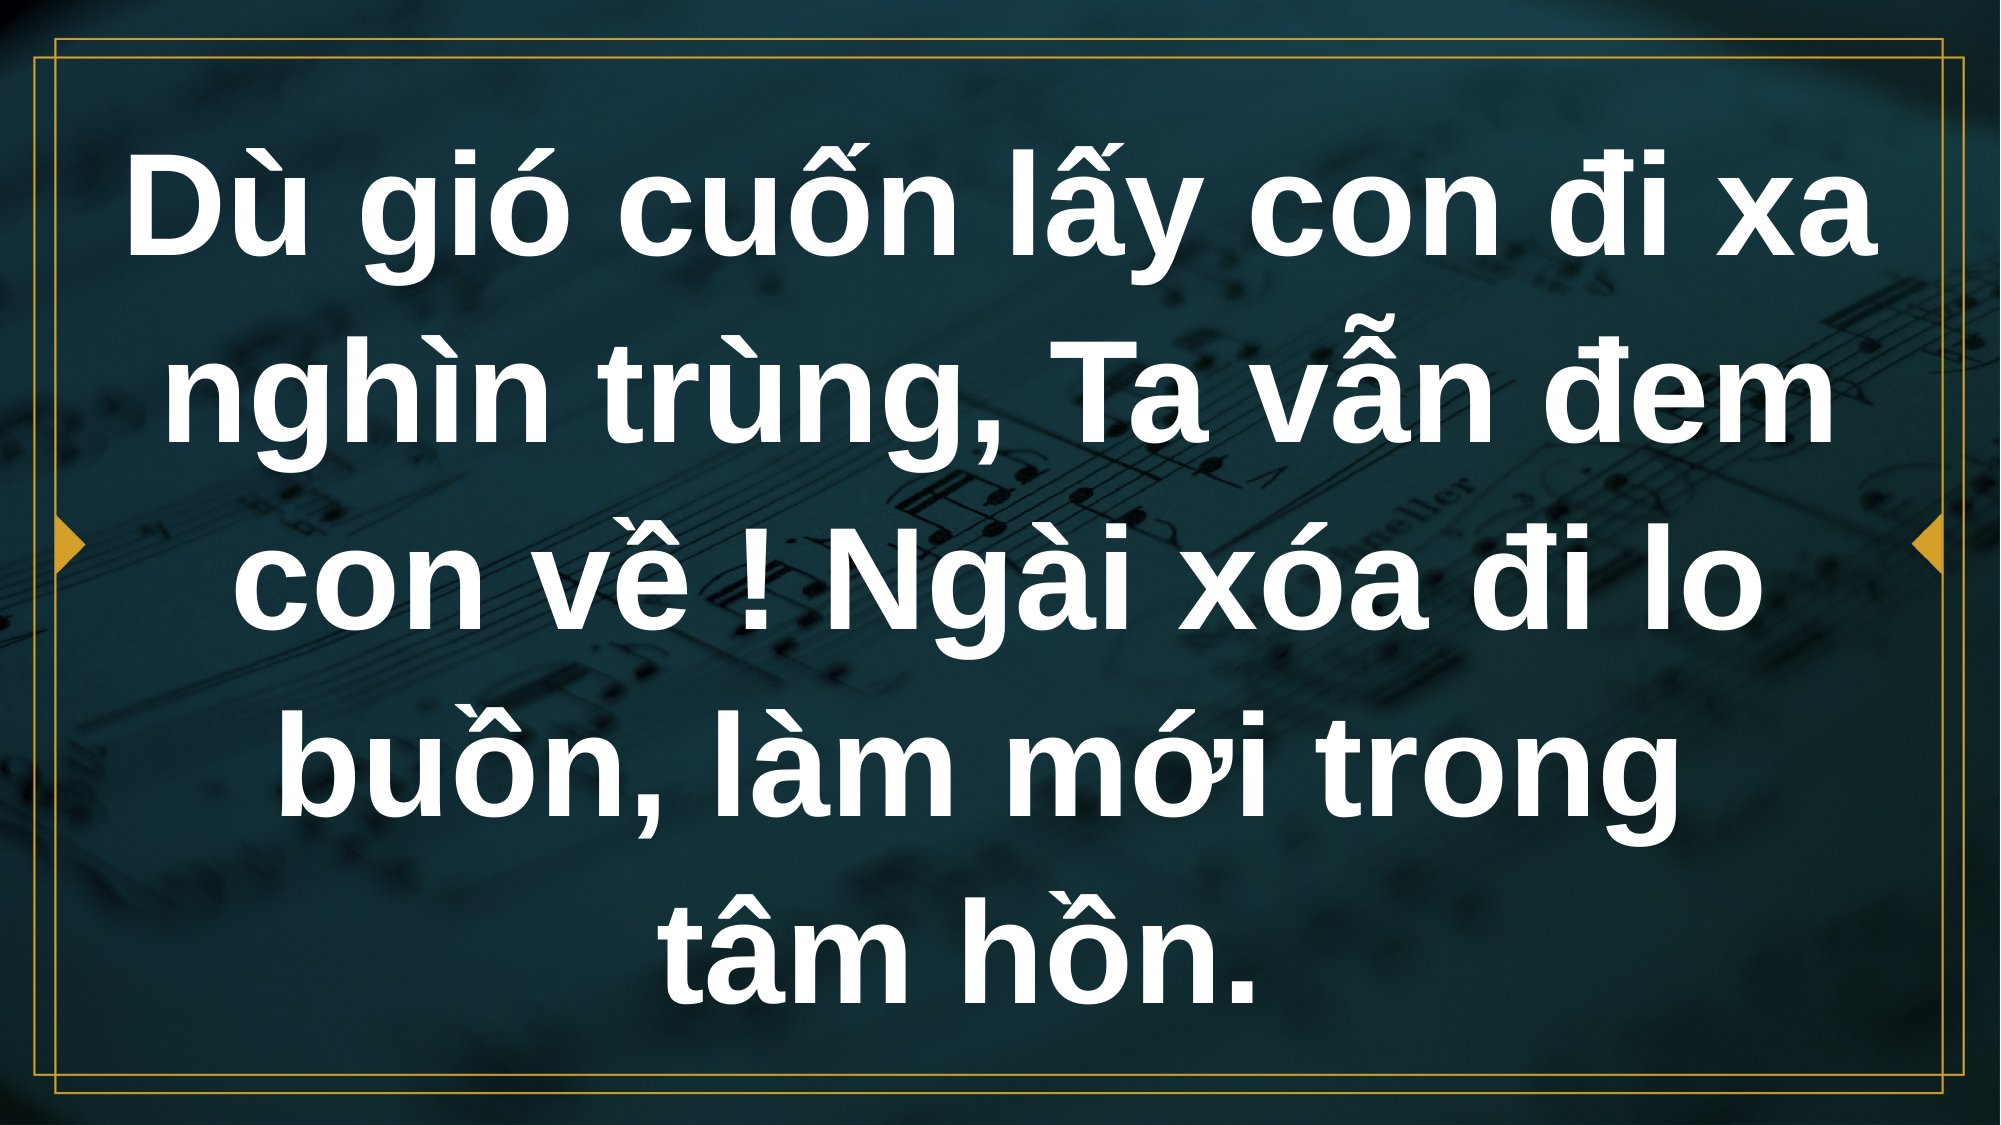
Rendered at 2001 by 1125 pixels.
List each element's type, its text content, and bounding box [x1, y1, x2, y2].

title Dù gió cuốn lấy con đi xa nghìn trùng, Ta vẫn đem con về ! Ngài xóa đi lo buồn, làm mới trong tâm hồn. [55, 53, 1945, 1077]
picture [0, 0, 2000, 1125]
